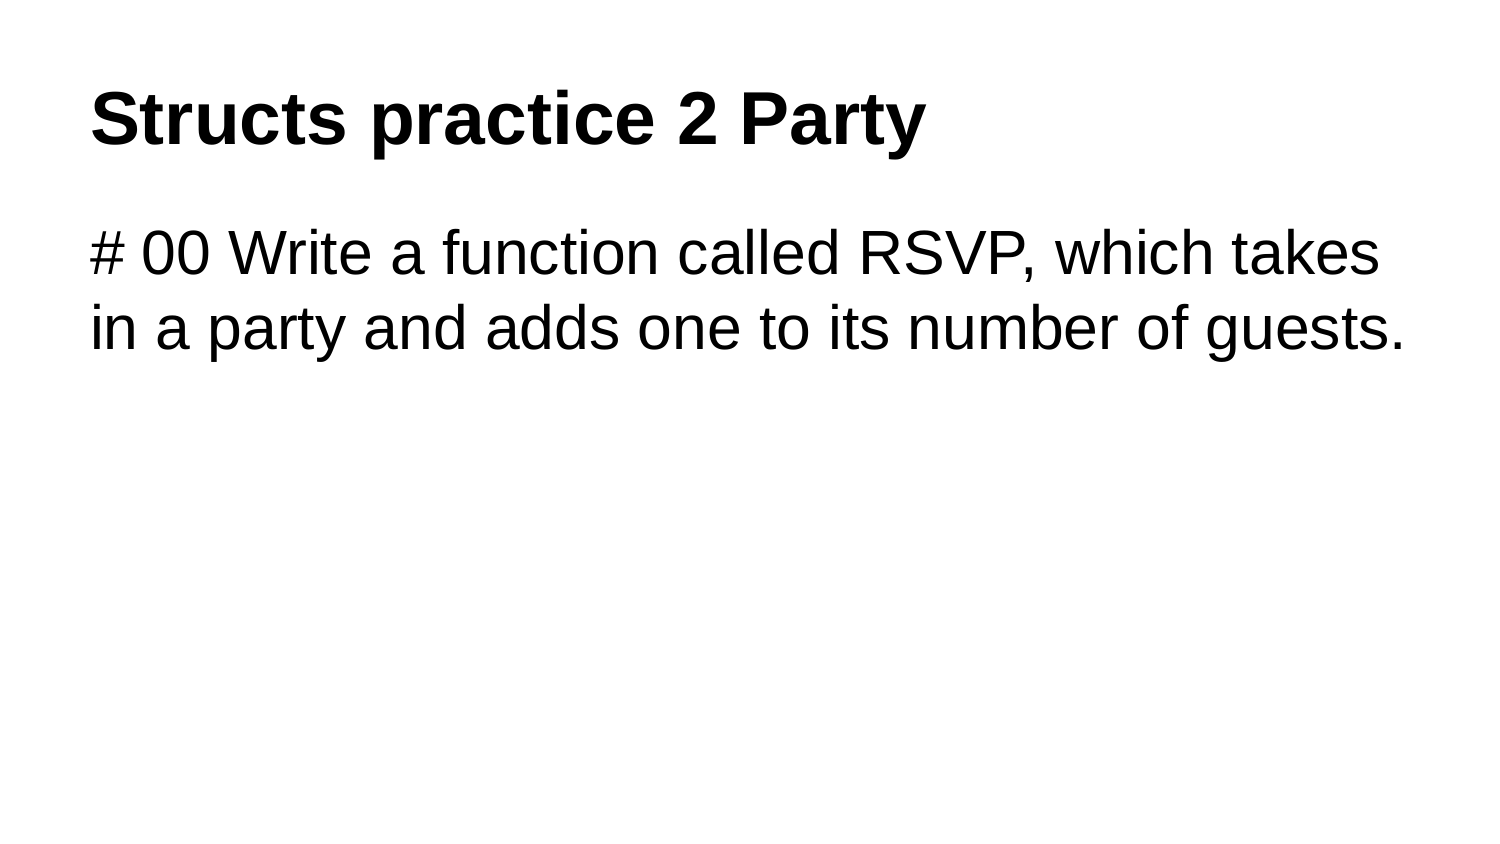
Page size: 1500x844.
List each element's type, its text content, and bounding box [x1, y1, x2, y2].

title Structs practice 2 Party [75, 33, 1425, 175]
list # 00 Write a function called RSVP, which takes in a party and adds one to its number of guests. [75, 196, 1425, 808]
